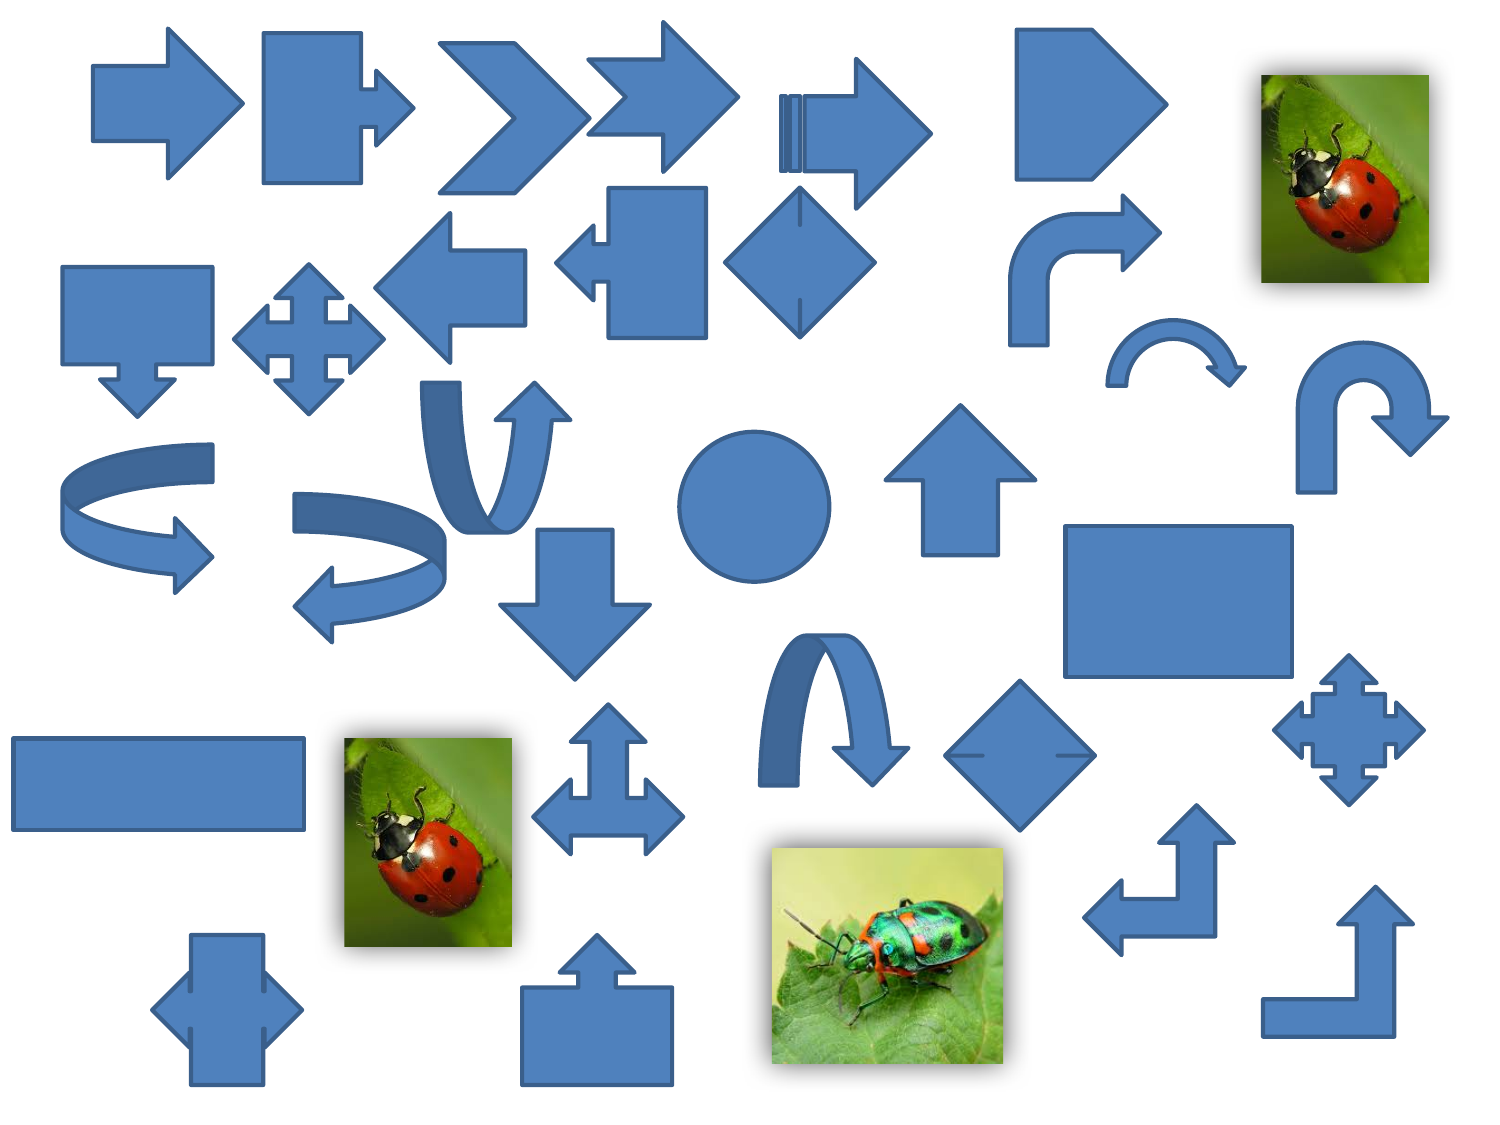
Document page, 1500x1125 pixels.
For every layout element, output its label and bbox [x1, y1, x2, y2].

text_box [677, 429, 832, 584]
text_box [586, 20, 741, 174]
text_box [419, 380, 573, 535]
text_box [373, 211, 528, 365]
text_box [261, 31, 416, 186]
text_box [520, 932, 675, 1088]
text_box [1014, 27, 1169, 182]
text_box [231, 262, 387, 417]
text_box [498, 527, 652, 682]
picture [343, 738, 513, 947]
text_box [779, 56, 934, 211]
text_box [883, 403, 1038, 558]
text_box [531, 702, 686, 857]
text_box [757, 633, 911, 788]
picture [1260, 75, 1430, 284]
text_box [60, 264, 215, 420]
text_box [1008, 193, 1163, 348]
text_box [11, 736, 306, 832]
text_box [1260, 884, 1416, 1039]
picture [771, 848, 1004, 1065]
text_box [292, 491, 447, 645]
text_box [943, 678, 1097, 833]
text_box [1081, 803, 1237, 958]
text_box [1271, 653, 1427, 808]
text_box [722, 185, 878, 340]
text_box [1105, 318, 1247, 388]
text_box [60, 442, 215, 596]
text_box [1063, 524, 1294, 679]
text_box [1295, 340, 1450, 495]
text_box [150, 932, 305, 1088]
text_box [553, 185, 709, 341]
text_box [437, 41, 592, 196]
text_box [90, 26, 245, 181]
